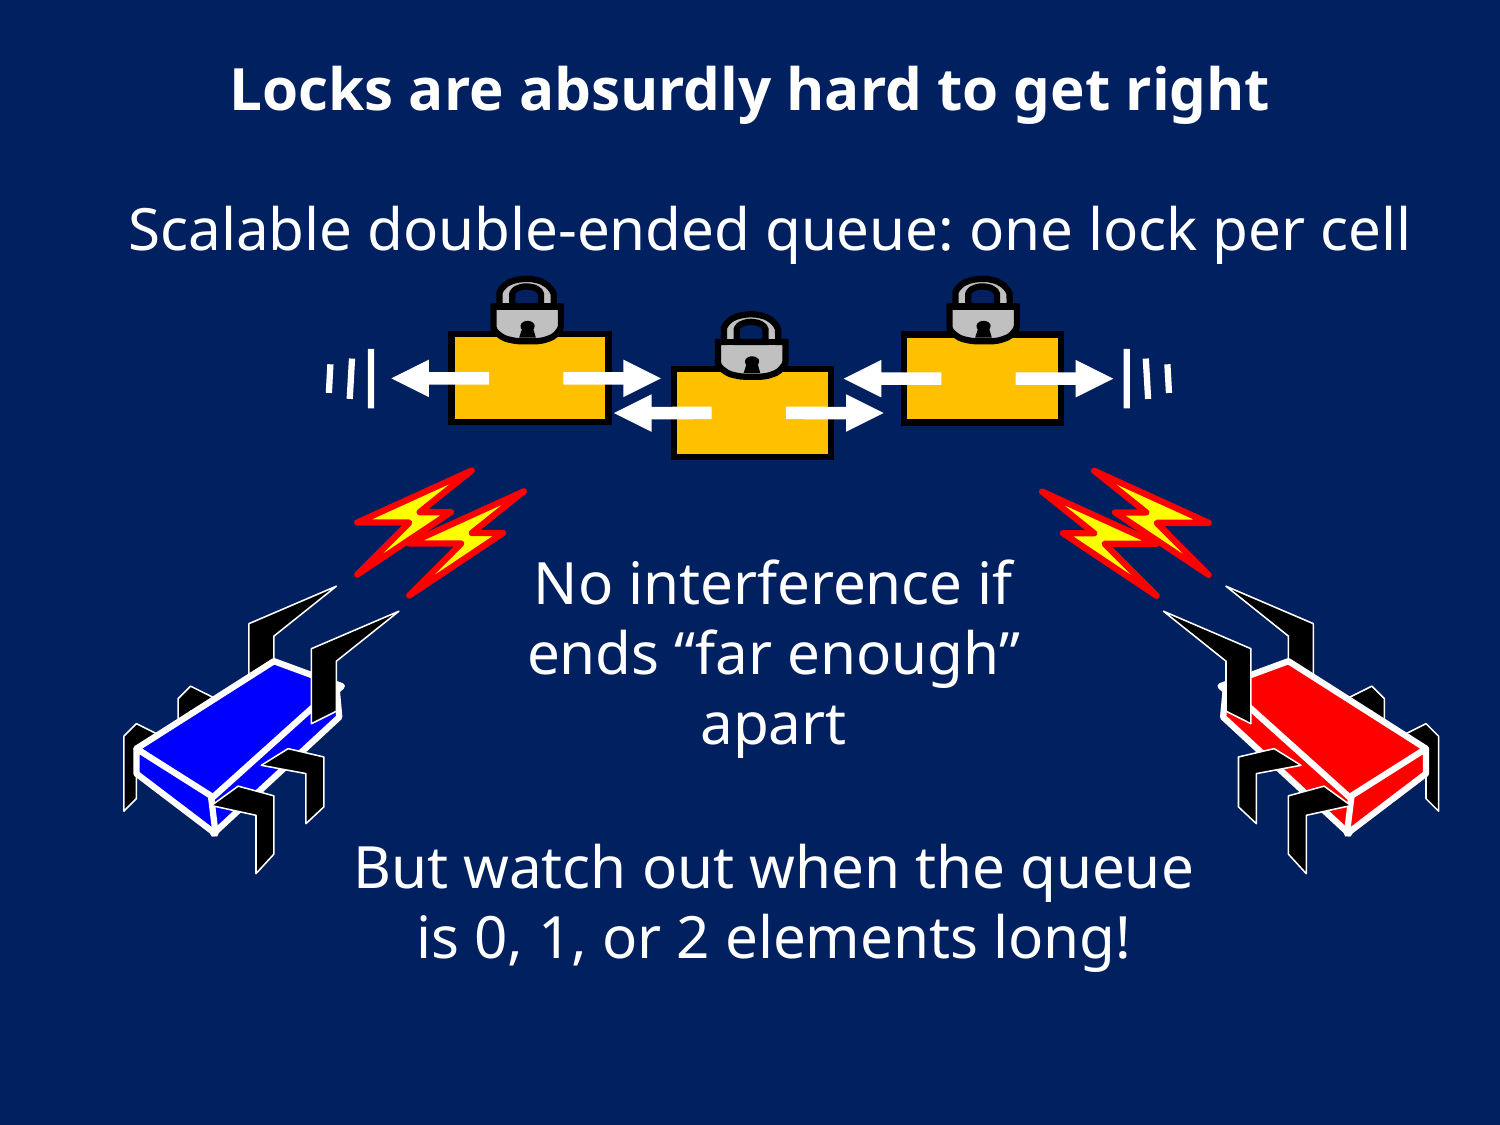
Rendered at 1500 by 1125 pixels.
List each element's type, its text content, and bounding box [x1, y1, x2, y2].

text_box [1163, 585, 1439, 874]
text_box [493, 278, 561, 334]
title Locks are absurdly hard to get right [75, 45, 1425, 233]
text_box [949, 278, 1017, 334]
text_box [724, 314, 779, 334]
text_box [123, 585, 400, 874]
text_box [1041, 470, 1210, 597]
text_box Scalable double-ended queue: one lock per cell [113, 184, 1427, 270]
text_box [356, 470, 525, 596]
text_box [328, 334, 1170, 458]
text_box No interference if ends “far enough” apart [501, 538, 1046, 764]
text_box But watch out when the queue is 0, 1, or 2 elements long! [324, 822, 1223, 978]
